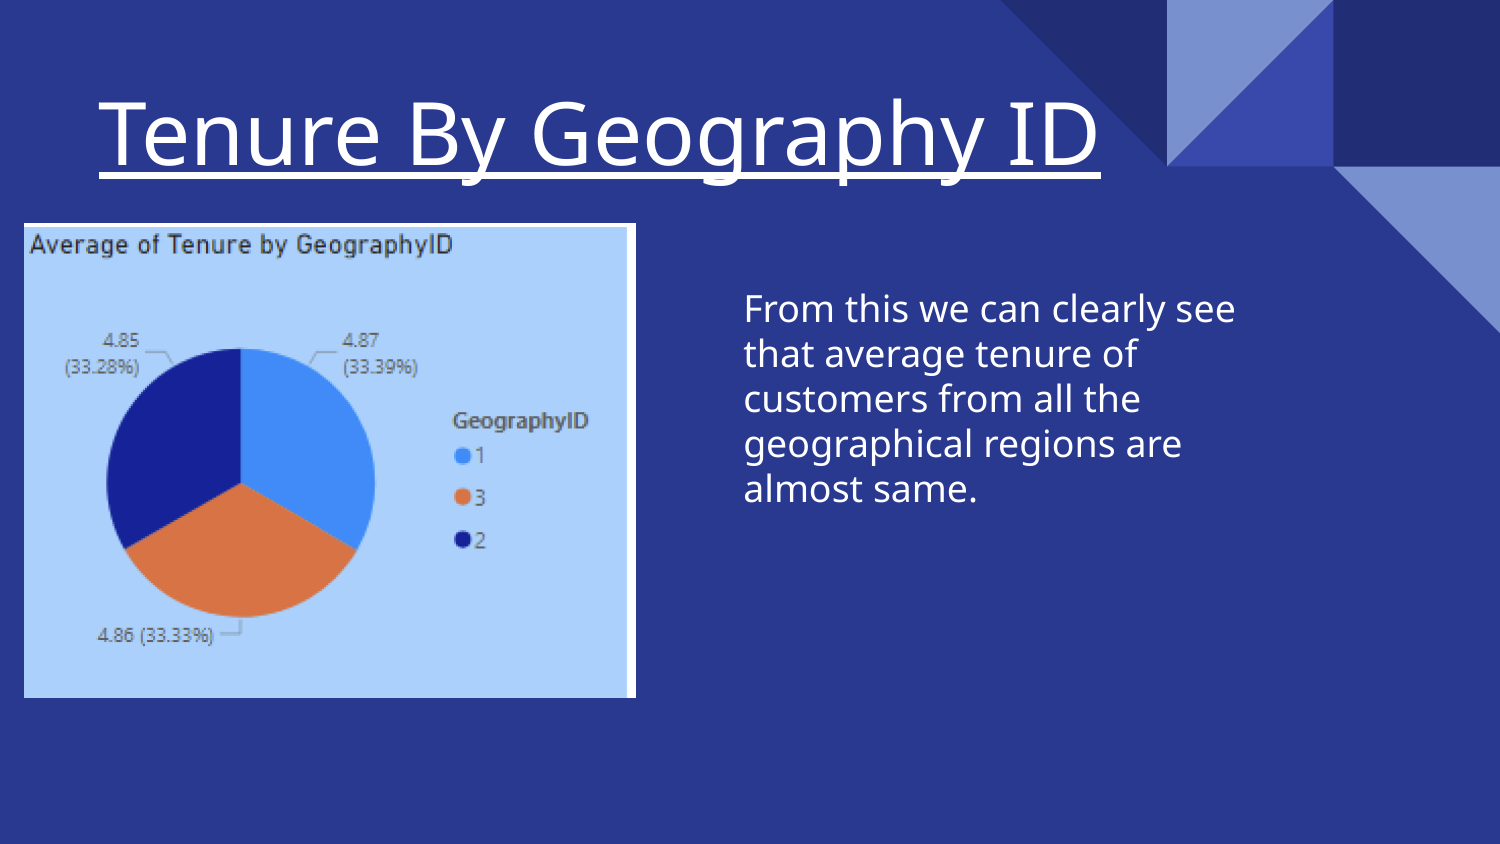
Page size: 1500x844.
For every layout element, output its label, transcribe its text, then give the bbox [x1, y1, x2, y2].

title Tenure By Geography ID [83, 8, 1396, 199]
text_box From this we can clearly see that average tenure of customers from all the geographical regions are almost same. [728, 269, 1324, 698]
picture [24, 222, 637, 698]
